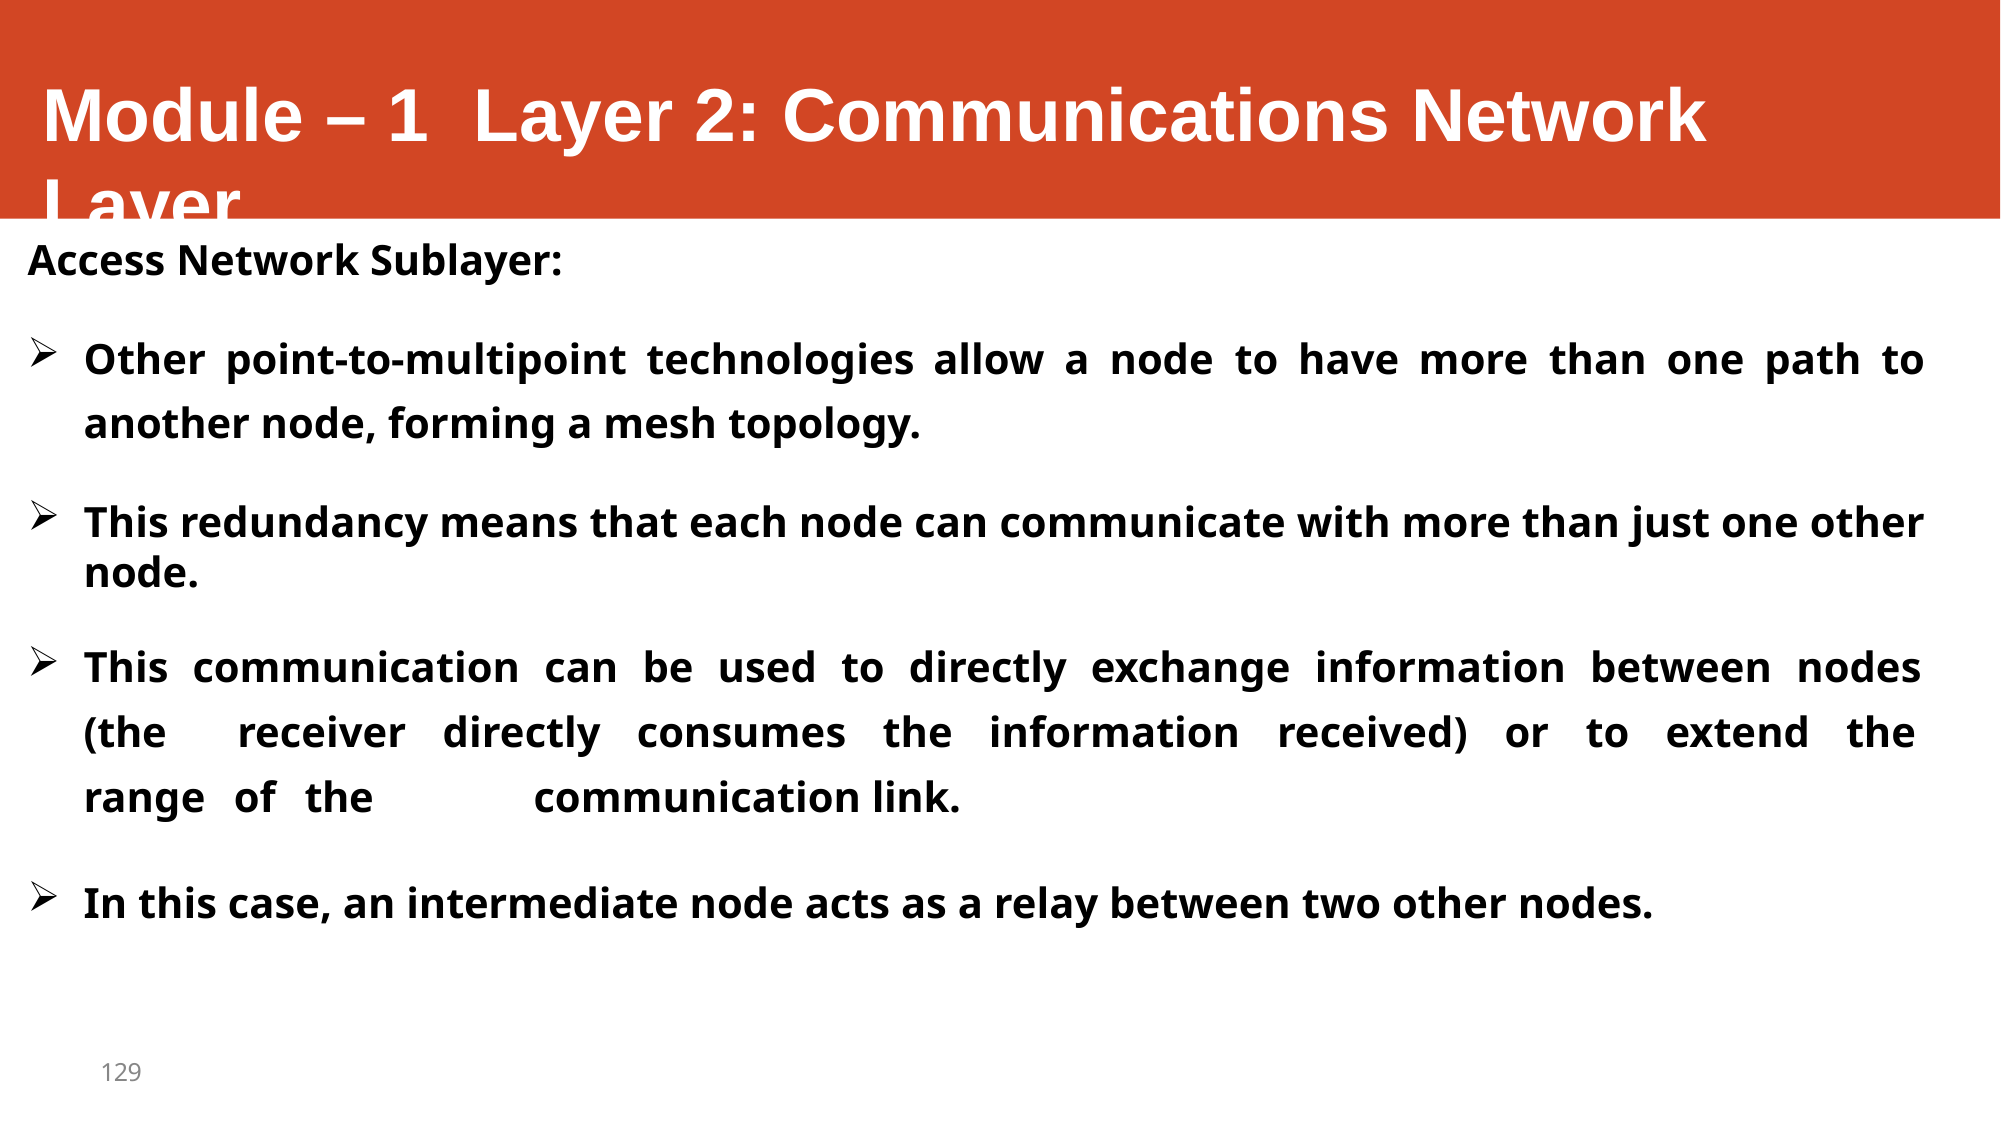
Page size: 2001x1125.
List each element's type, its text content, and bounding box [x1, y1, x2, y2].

text_box Access Network Sublayer: Other point-to-multipoint technologies allow a node to have more than one path to another node, forming a mesh topology. This redundancy means that each node can communicate with more than just one other node. This communication can be used to directly exchange information between nodes (the receiver directly consumes the information received) or to extend the range of the communication link. In this case, an intermediate node acts as a relay between two other nodes. [25, 231, 1936, 927]
title Module – 1 Layer 2: Communications Network Layer [40, 64, 1925, 231]
slide_number 129 [100, 949, 1888, 1125]
